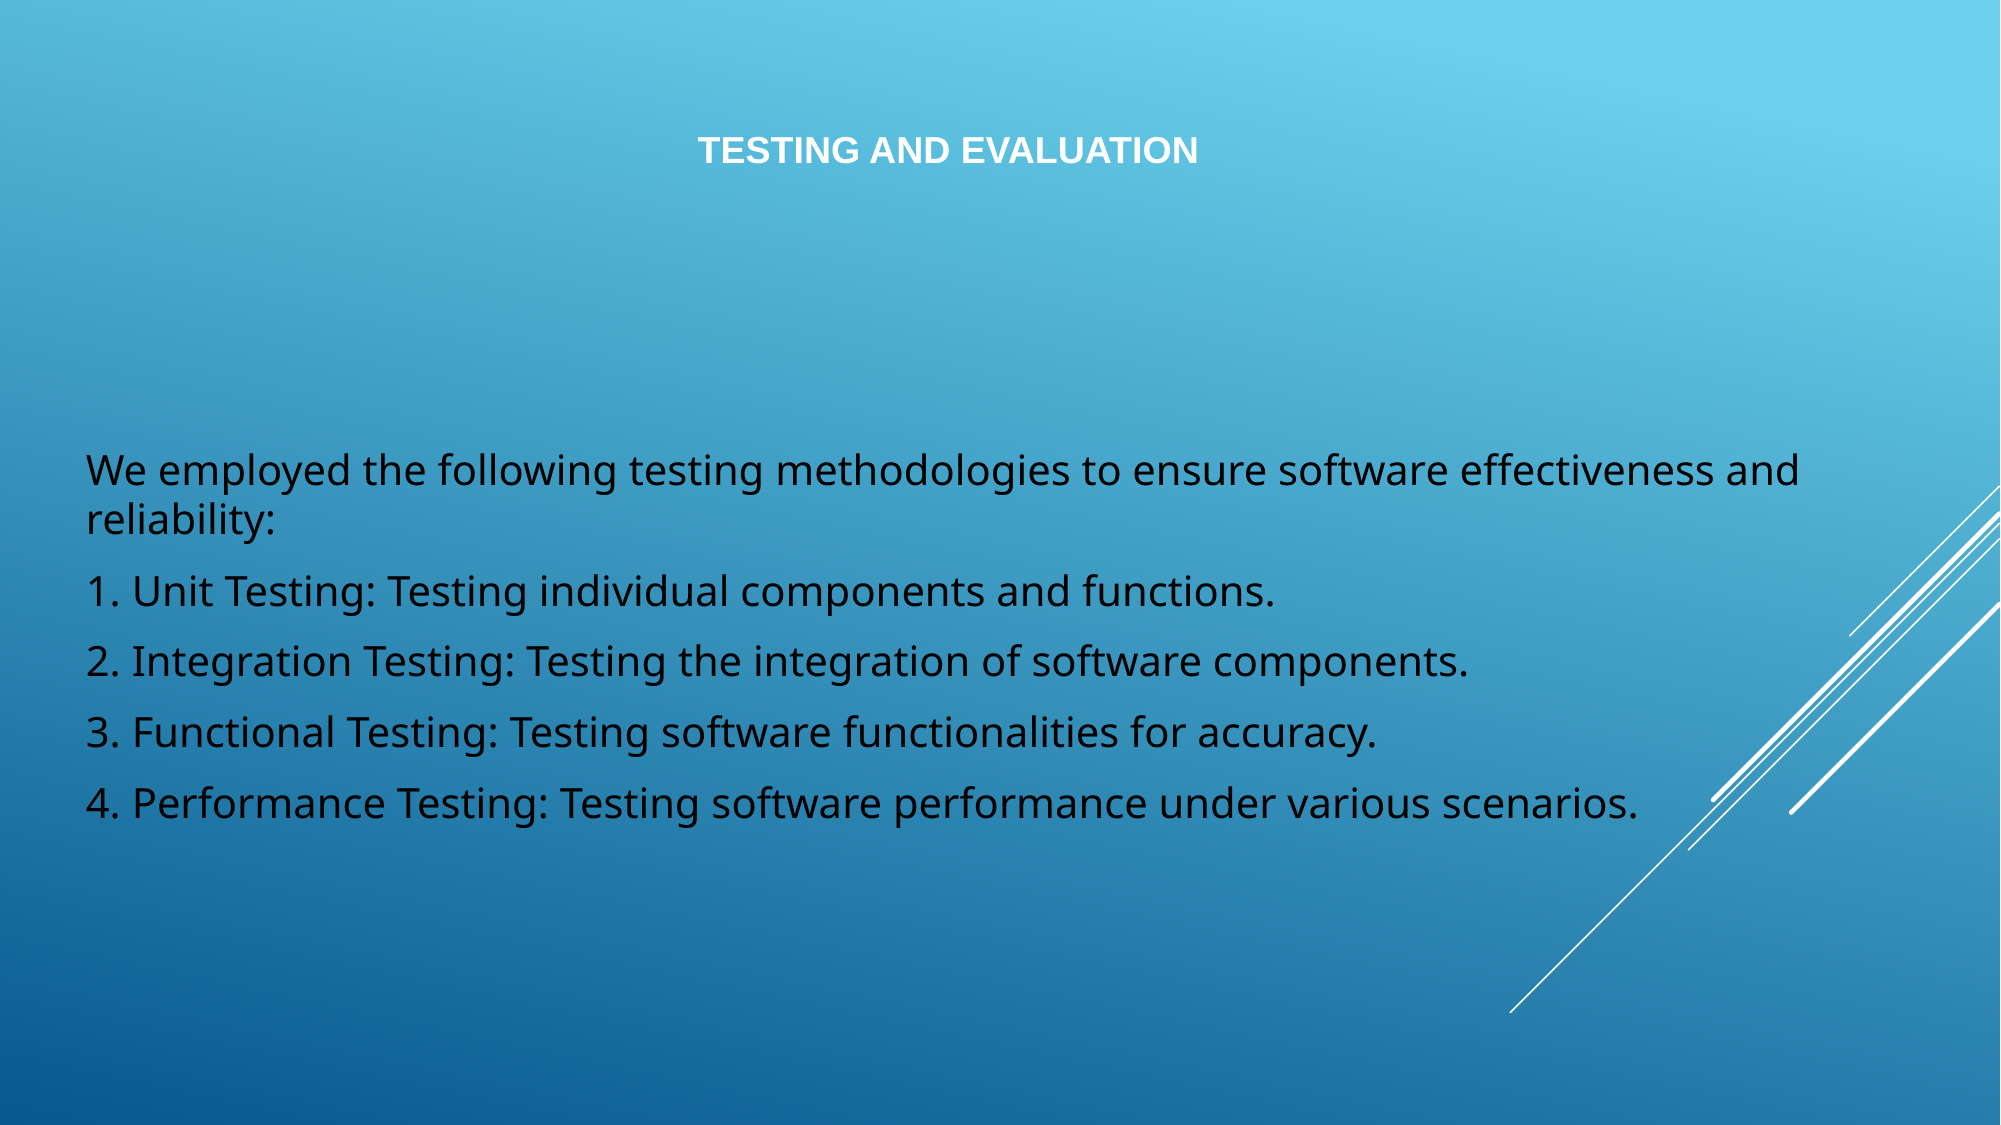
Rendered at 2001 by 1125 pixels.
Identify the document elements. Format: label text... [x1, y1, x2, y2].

list We employed the following testing methodologies to ensure software effectiveness and reliability: 1. Unit Testing: Testing individual components and functions. 2. Integration Testing: Testing the integration of software components. 3. Functional Testing: Testing software functionalities for accuracy. 4. Performance Testing: Testing software performance under various scenarios. [70, 183, 1969, 1087]
title TESTING AND EVALUATION [112, 112, 1785, 183]
